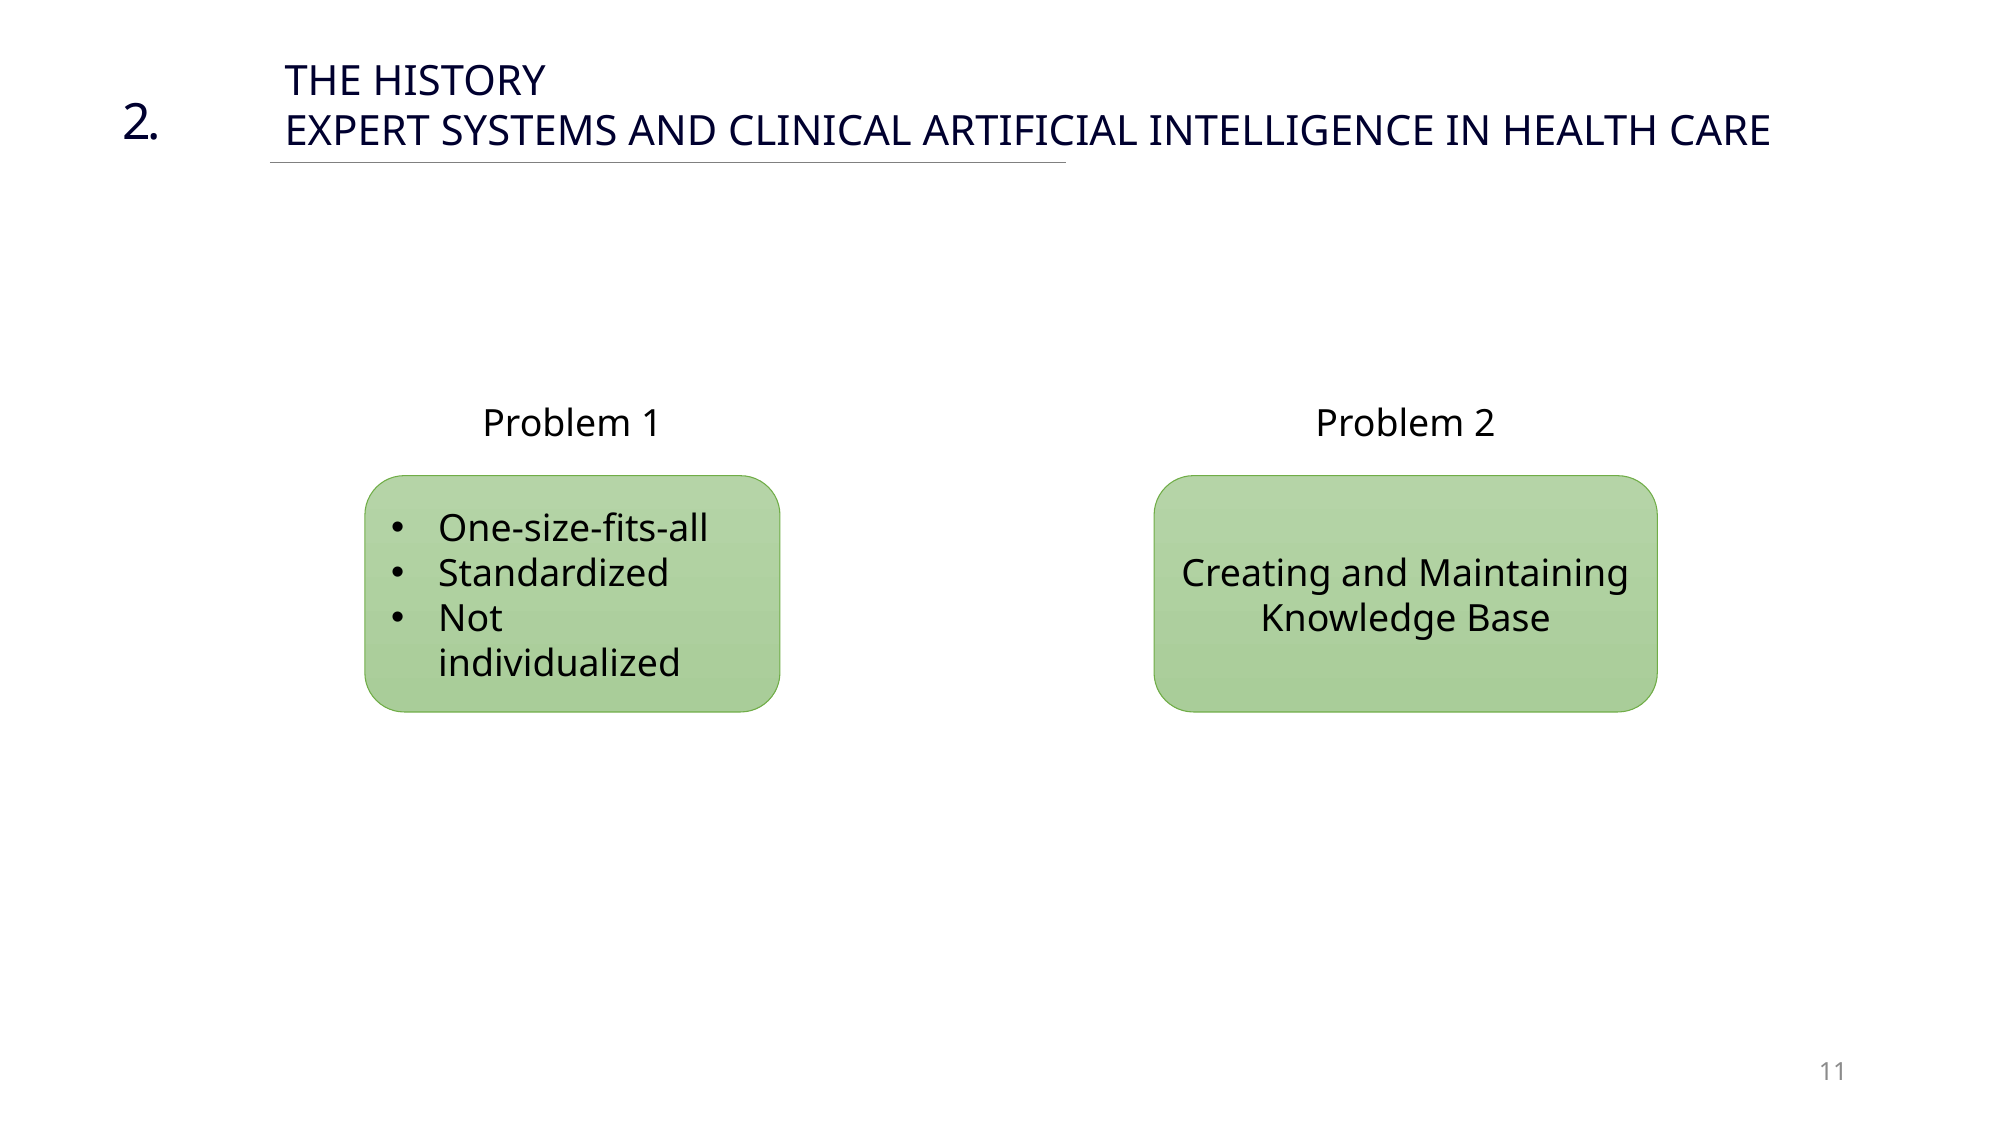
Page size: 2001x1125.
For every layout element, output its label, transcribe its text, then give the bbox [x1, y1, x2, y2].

text_box Problem 1 [467, 391, 678, 451]
slide_number 11 [1412, 1042, 1863, 1103]
text_box Creating and Maintaining Knowledge Base [1153, 475, 1658, 713]
text_box Problem 2 [1300, 391, 1511, 451]
text_box THE HISTORY EXPERT SYSTEMS AND CLINICAL ARTIFICIAL INTELLIGENCE IN HEALTH CARE [269, 46, 1844, 161]
text_box 2. [107, 81, 284, 157]
text_box One-size-fits-all Standardized Not individualized [364, 475, 781, 713]
